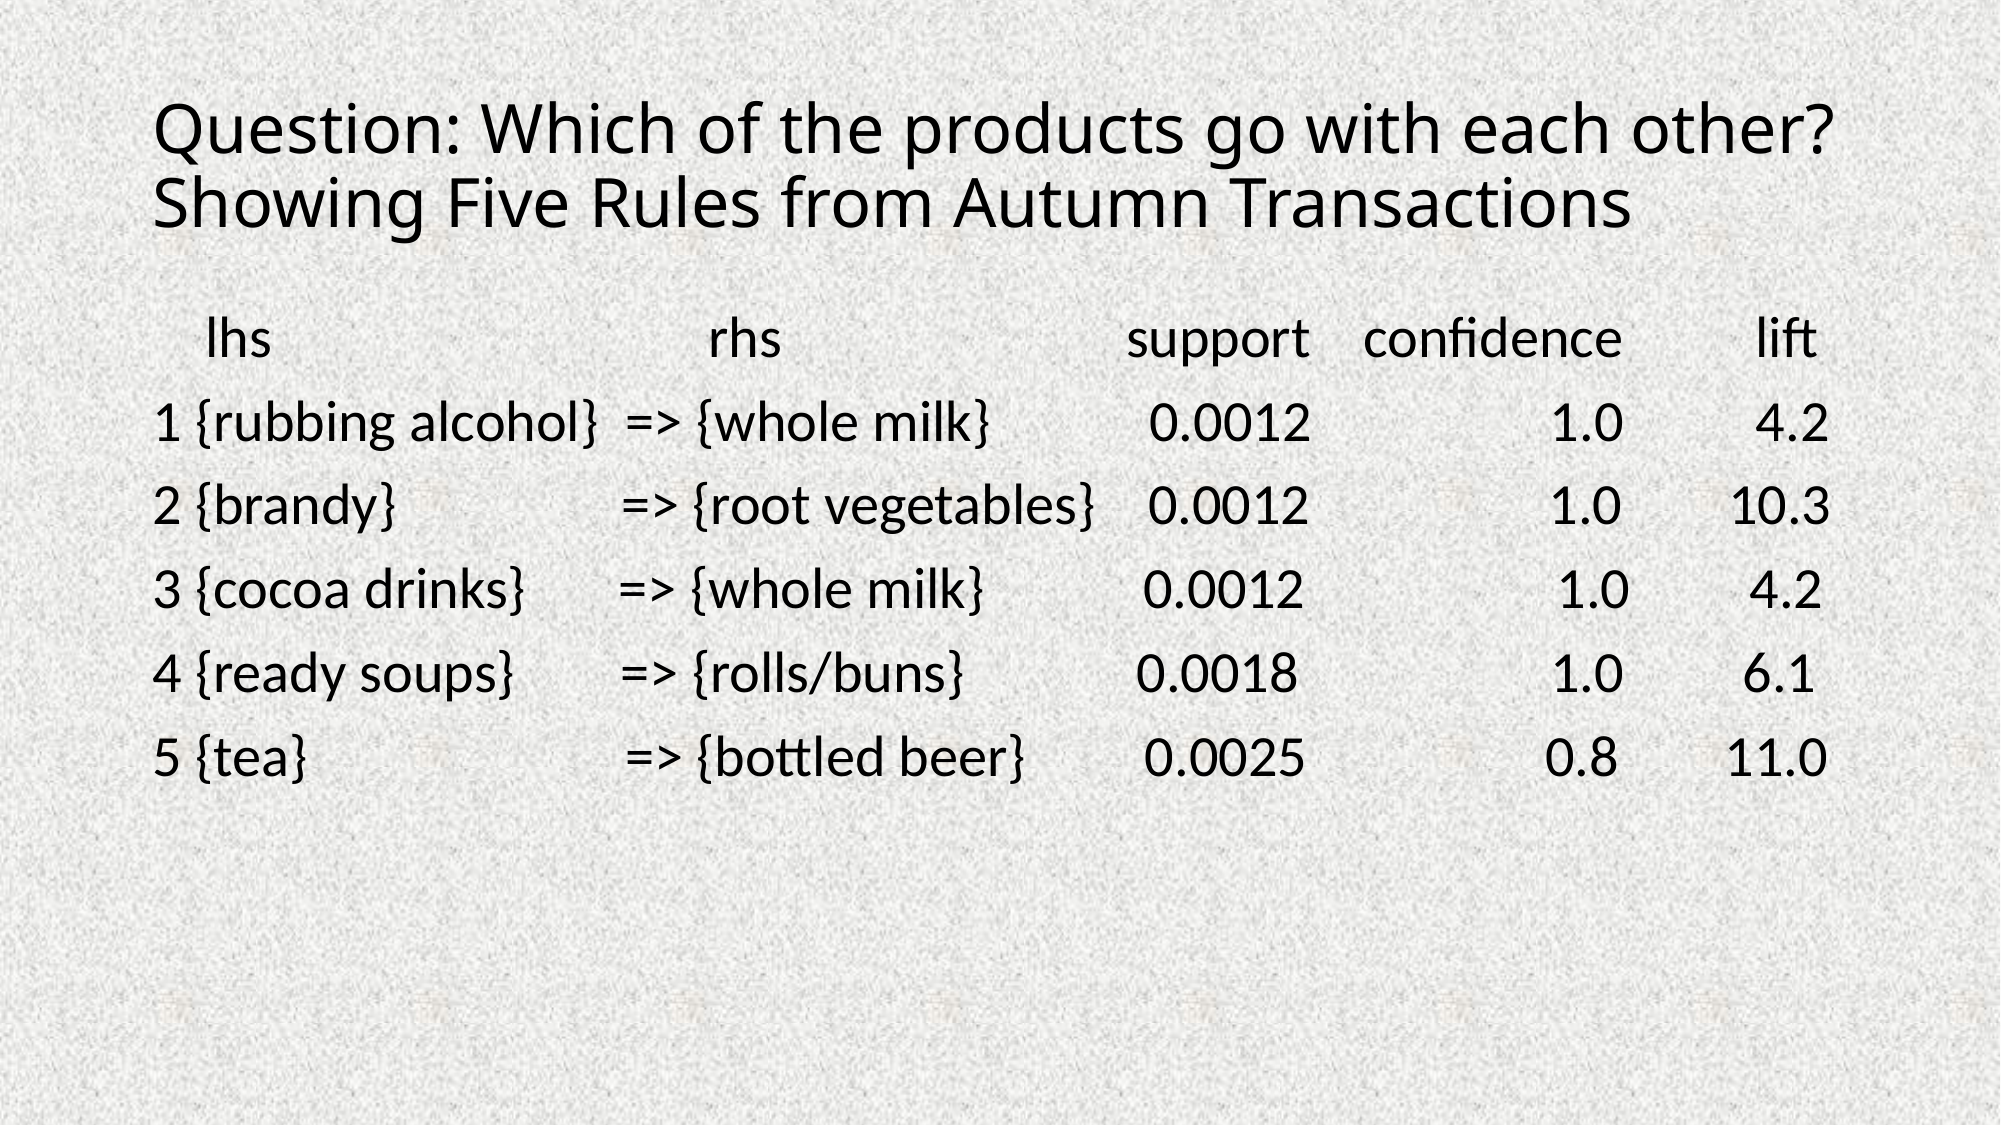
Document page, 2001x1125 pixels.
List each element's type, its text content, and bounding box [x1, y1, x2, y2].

title Question: Which of the products go with each other? Showing Five Rules from Autumn Transactions [137, 59, 1863, 278]
picture [0, 0, 2001, 1125]
list lhs rhs support confidence lift 1 {rubbing alcohol} => {whole milk} 0.0012 1.0 4.2 2 {brandy} => {root vegetables} 0.0012 1.0 10.3 3 {cocoa drinks} => {whole milk} 0.0012 1.0 4.2 4 {ready soups} => {rolls/buns} 0.0018 1.0 6.1 5 {tea} => {bottled beer} 0.0025 0.8 11.0 [137, 299, 1863, 1014]
